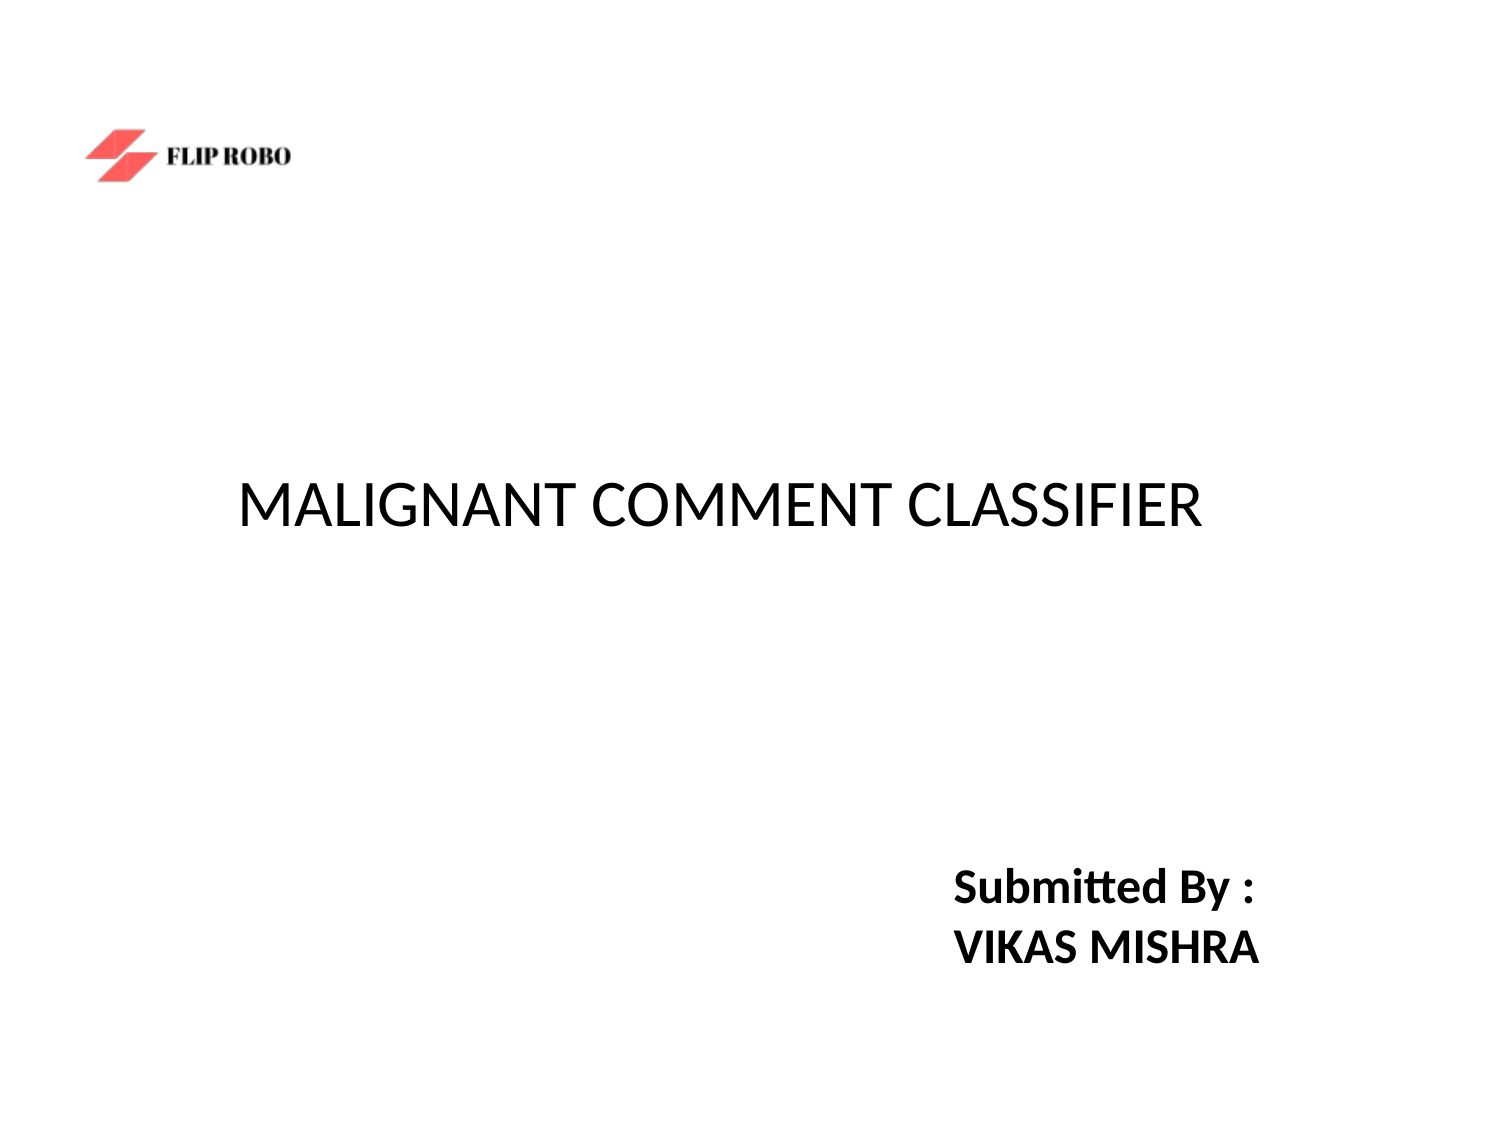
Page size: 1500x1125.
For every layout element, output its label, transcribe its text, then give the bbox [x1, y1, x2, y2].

text_box MALIGNANT COMMENT CLASSIFIER [218, 444, 1258, 550]
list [52, 0, 366, 313]
text_box Submitted By : VIKAS MISHRA [938, 845, 1294, 981]
